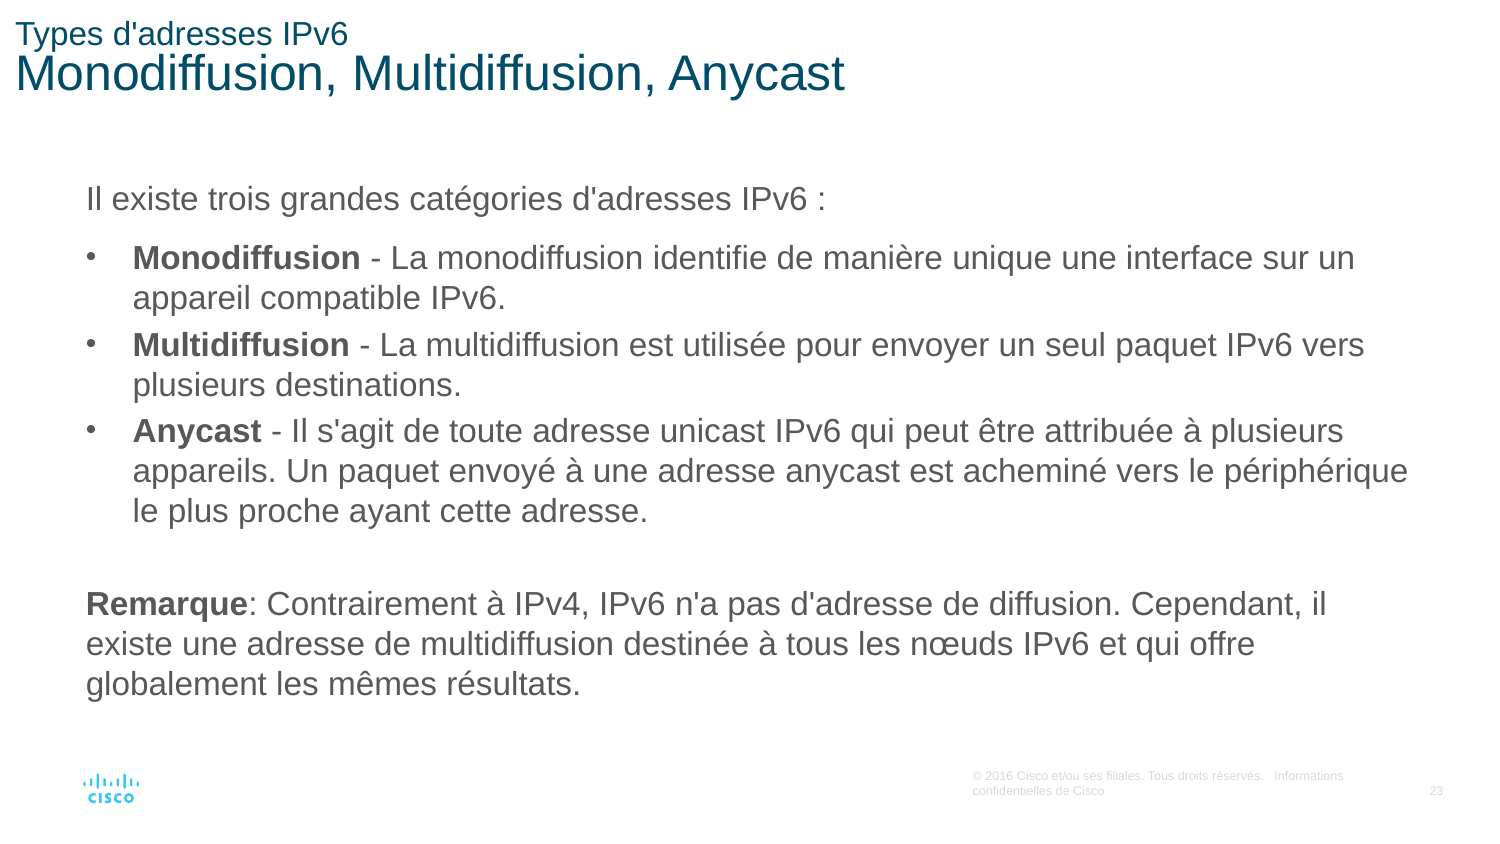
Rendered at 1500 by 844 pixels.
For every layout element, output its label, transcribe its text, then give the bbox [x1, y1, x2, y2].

list Il existe trois grandes catégories d'adresses IPv6 : Monodiffusion - La monodiffusion identifie de manière unique une interface sur un appareil compatible IPv6. Multidiffusion - La multidiffusion est utilisée pour envoyer un seul paquet IPv6 vers plusieurs destinations. Anycast - Il s'agit de toute adresse unicast IPv6 qui peut être attribuée à plusieurs appareils. Un paquet envoyé à une adresse anycast est acheminé vers le périphérique le plus proche ayant cette adresse. Remarque: Contrairement à IPv4, IPv6 n'a pas d'adresse de diffusion. Cependant, il existe une adresse de multidiffusion destinée à tous les nœuds IPv6 et qui offre globalement les mêmes résultats. [70, 169, 1430, 674]
title Types d'adresses IPv6 Monodiffusion, Multidiffusion, Anycast [0, 0, 1369, 121]
